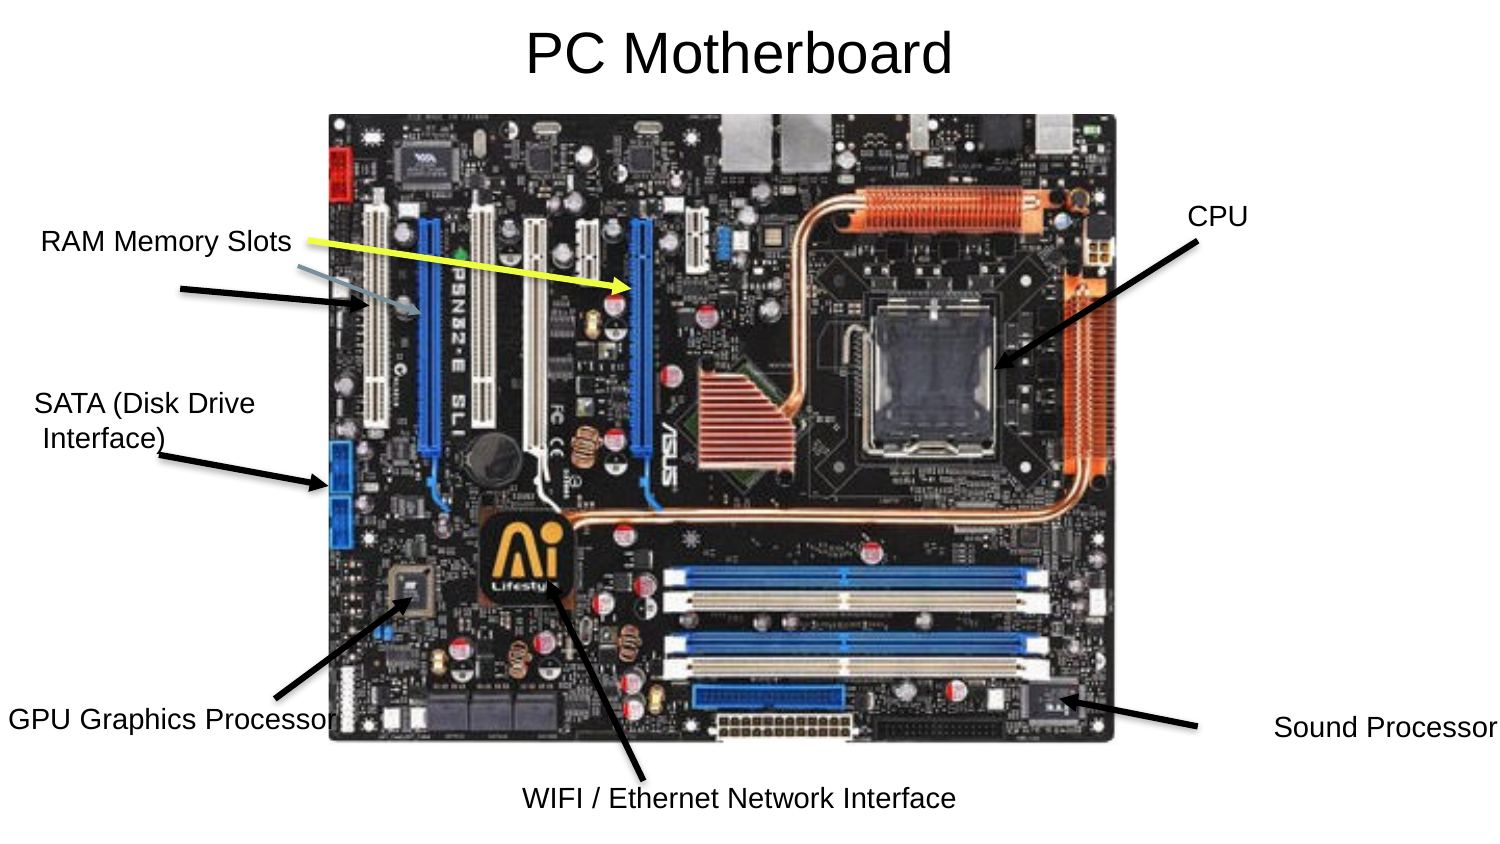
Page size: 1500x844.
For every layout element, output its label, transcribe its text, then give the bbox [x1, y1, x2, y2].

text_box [158, 454, 329, 487]
picture [328, 114, 1119, 746]
text_box GPU Graphics Processor [0, 693, 323, 743]
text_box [297, 265, 423, 315]
text_box SATA (Disk Drive Interface) [19, 377, 271, 462]
text_box RAM Memory Slots [25, 215, 308, 266]
title PC Motherboard [41, 0, 1439, 92]
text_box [274, 596, 413, 700]
text_box Sound Processor [1122, 701, 1500, 751]
text_box WIFI / Ethernet Network Interface [507, 772, 973, 822]
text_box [993, 240, 1198, 370]
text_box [1058, 698, 1198, 727]
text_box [179, 288, 292, 306]
text_box CPU [1172, 190, 1273, 240]
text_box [308, 240, 632, 289]
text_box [546, 579, 644, 782]
